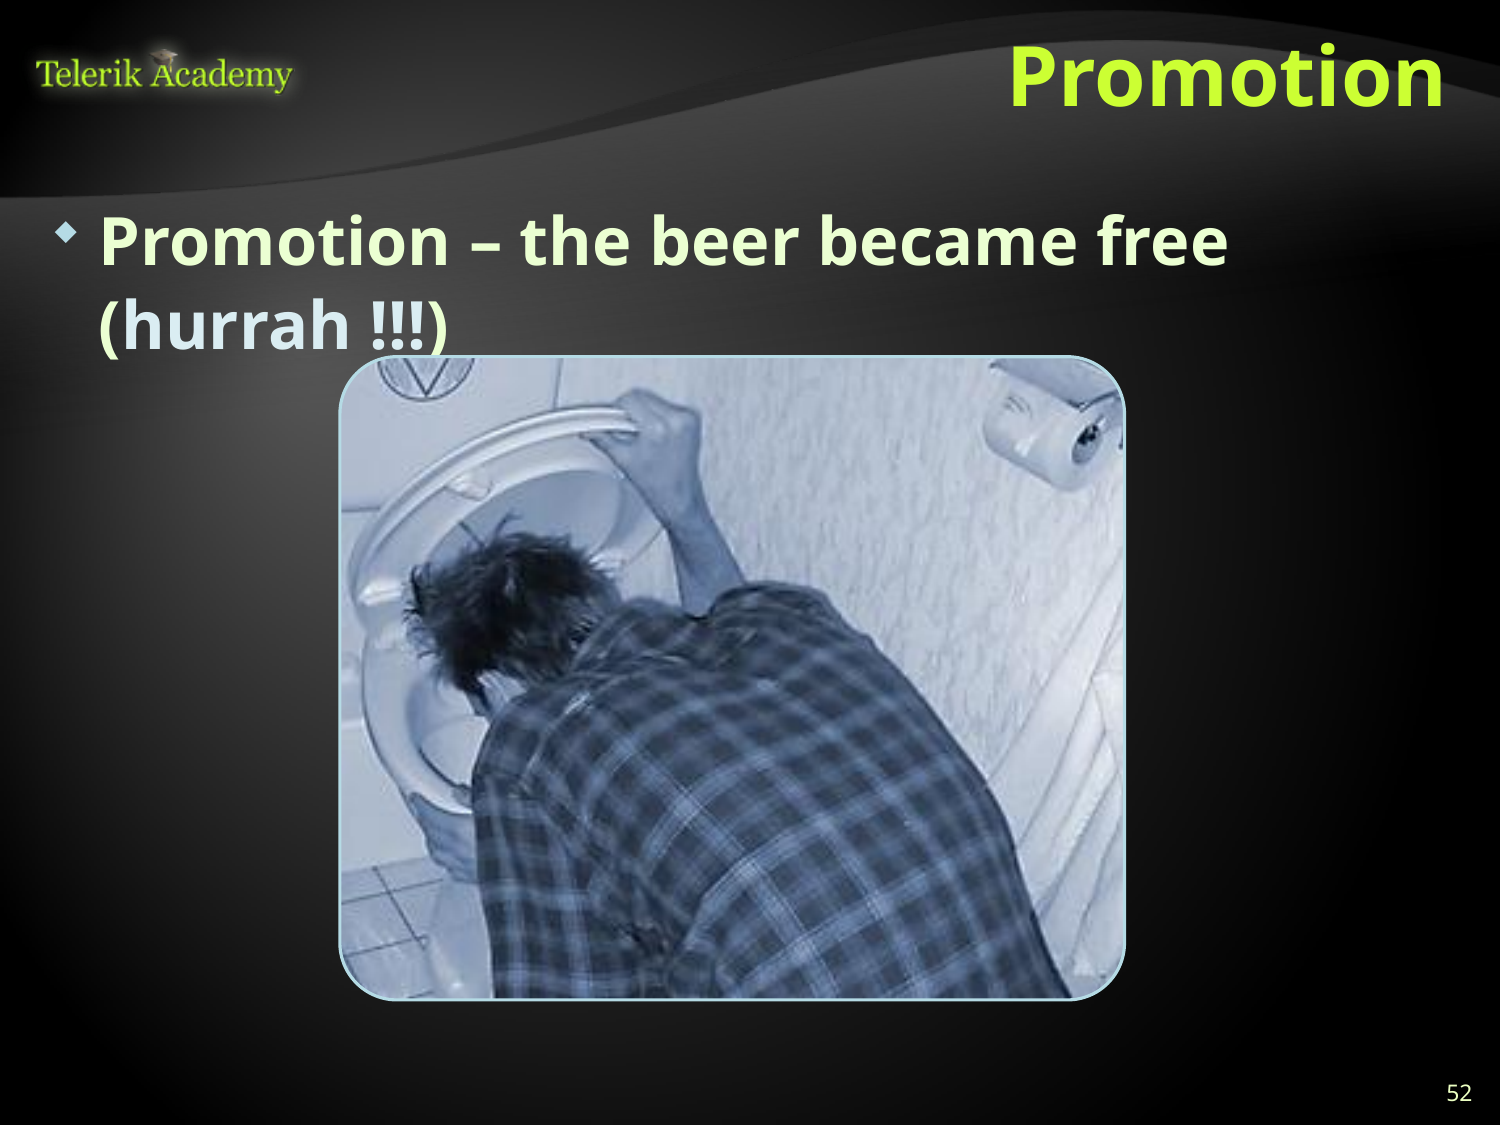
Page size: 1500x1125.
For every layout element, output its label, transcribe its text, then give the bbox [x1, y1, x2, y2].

title Promotion [300, 12, 1463, 150]
slide_number 52 [1412, 1074, 1488, 1113]
picture [0, 0, 1500, 1125]
list Promotion – the beer became free (hurrah !!!) [37, 187, 1463, 1100]
